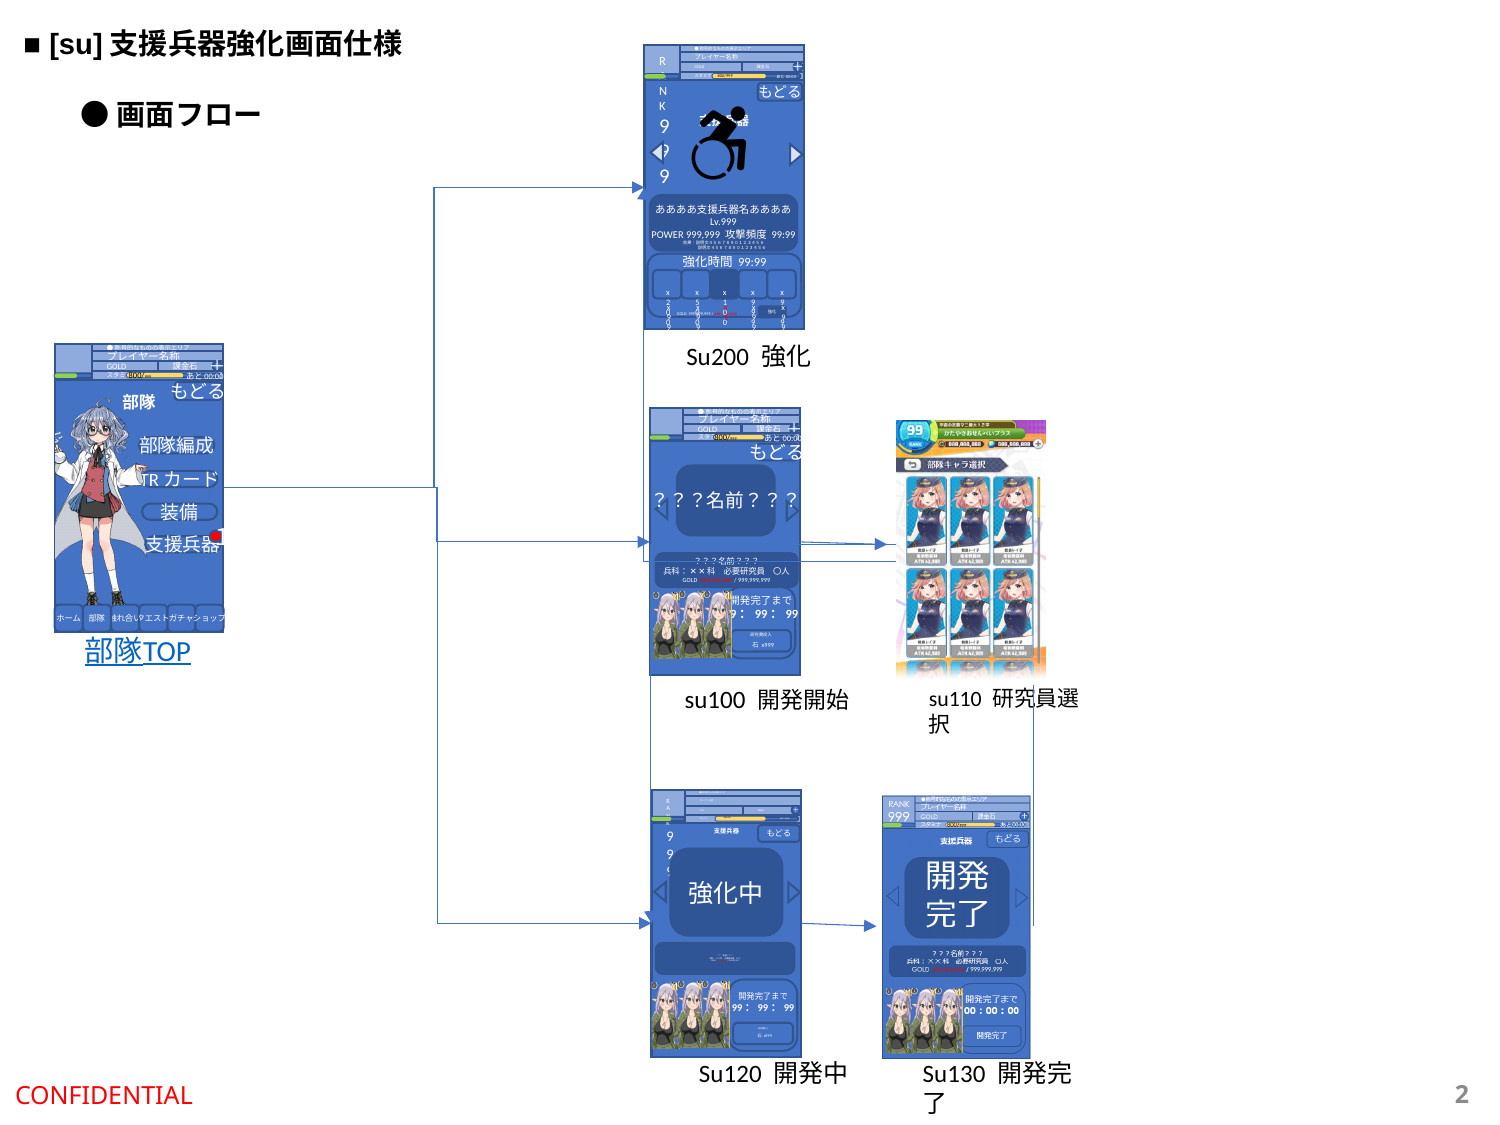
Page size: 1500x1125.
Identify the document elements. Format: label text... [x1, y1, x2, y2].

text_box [651, 927, 802, 1057]
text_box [223, 488, 644, 924]
text_box su110 研究員選択 [1037, 676, 1116, 745]
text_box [54, 344, 223, 632]
text_box 部隊TOP [69, 633, 223, 683]
text_box Su130 開発完了 [907, 1050, 1110, 1125]
text_box Su120 開発中 [684, 1050, 886, 1095]
footer CONFIDENTIAL [0, 1065, 507, 1125]
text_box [223, 187, 645, 488]
text_box ●画面フロー [65, 88, 278, 139]
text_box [644, 187, 1034, 927]
text_box ■ [su]支援兵器強化画面仕様 [8, 17, 418, 68]
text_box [644, 45, 804, 187]
slide_number 1 [1146, 1065, 1485, 1125]
picture [896, 420, 1046, 685]
picture [876, 927, 1034, 1060]
